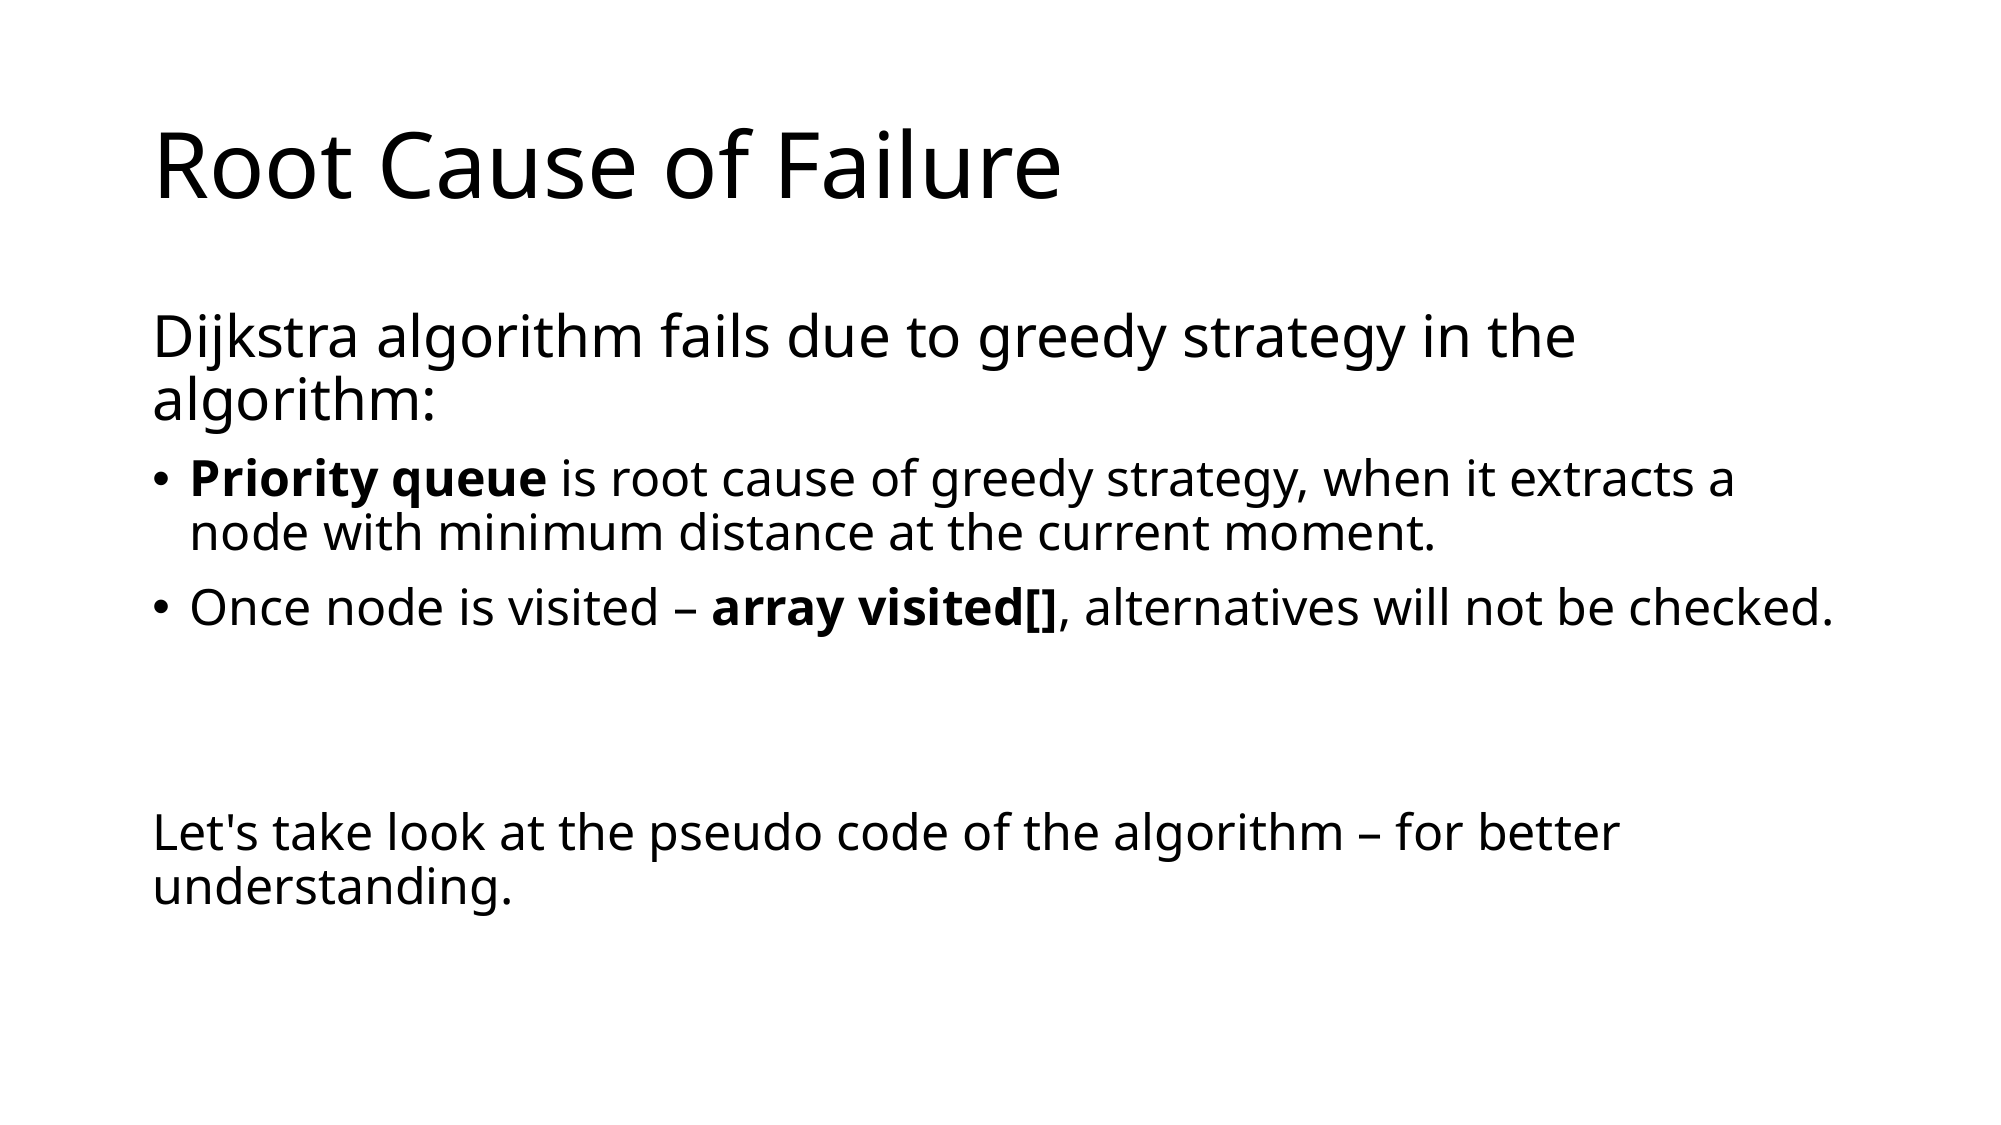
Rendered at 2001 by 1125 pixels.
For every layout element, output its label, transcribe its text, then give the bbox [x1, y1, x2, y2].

title Root Cause of Failure [137, 59, 1863, 278]
list Dijkstra algorithm fails due to greedy strategy in the algorithm: Priority queue is root cause of greedy strategy, when it extracts a node with minimum distance at the current moment. Once node is visited – array visited[], alternatives will not be checked. Let's take look at the pseudo code of the algorithm – for better understanding. [137, 299, 1863, 1014]
